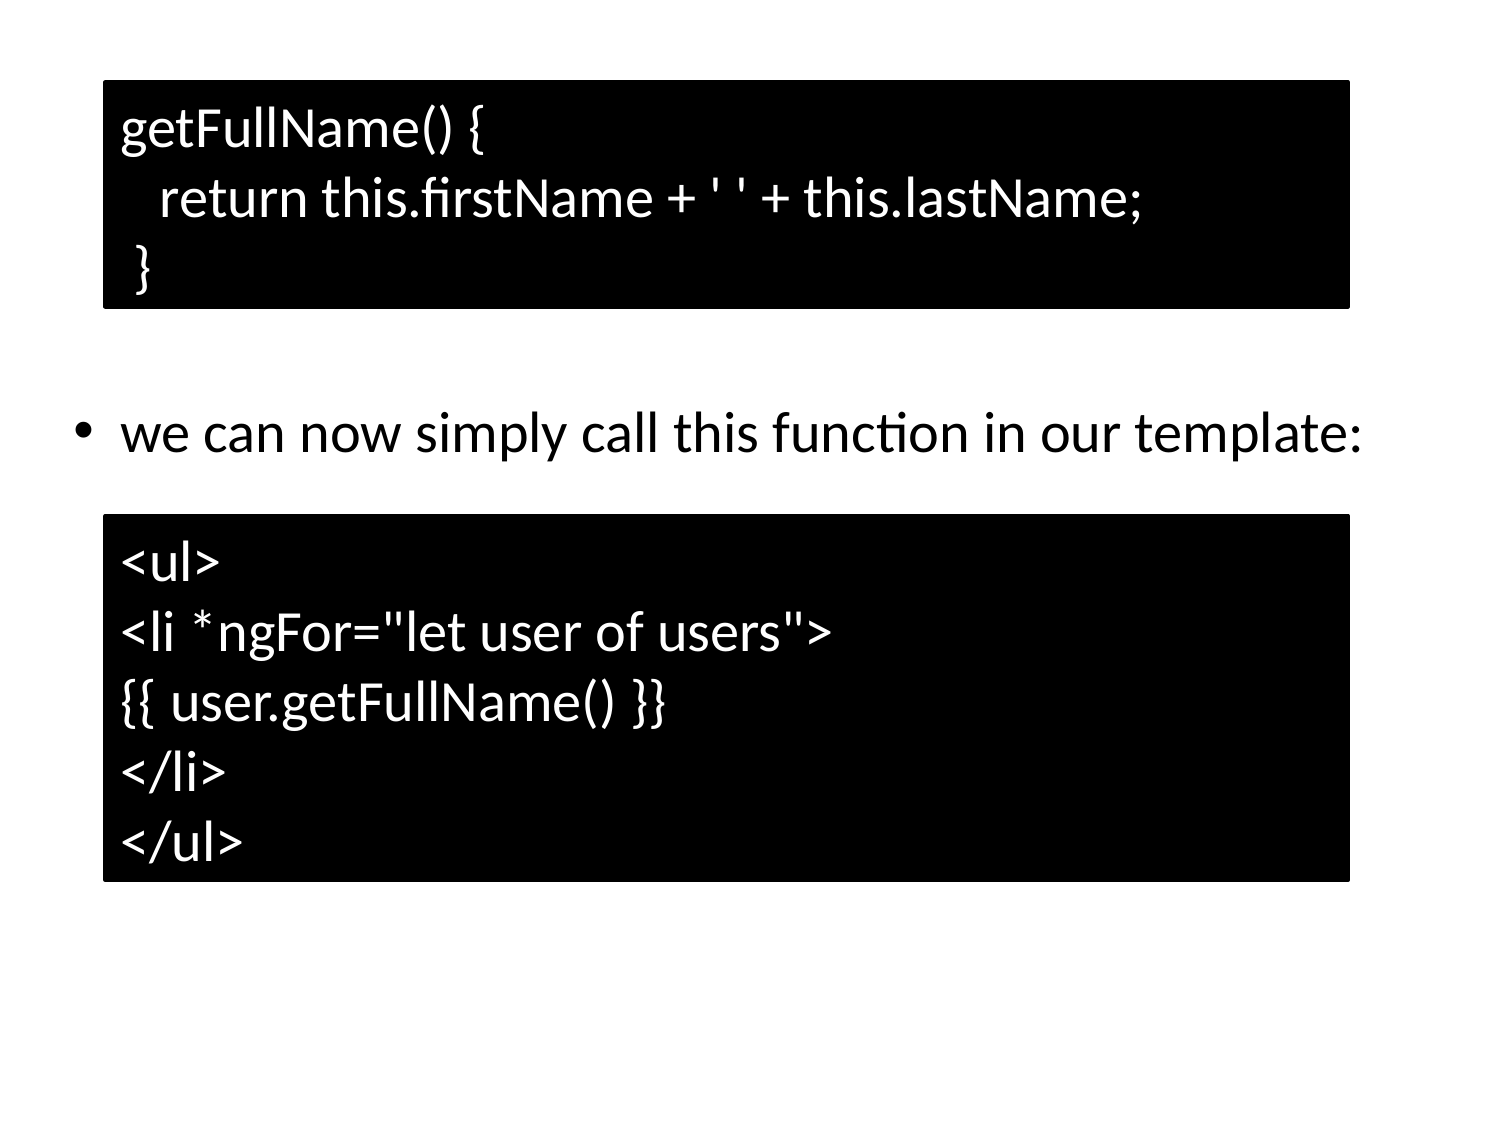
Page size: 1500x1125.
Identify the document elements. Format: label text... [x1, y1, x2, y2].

text_box getFullName() { return this.firstName + ' ' + this.lastName; } [103, 80, 1350, 309]
text_box <ul> <li *ngFor="let user of users"> {{ user.getFullName() }} </li> </ul> [103, 514, 1350, 882]
text_box we can now simply call this function in our template: [58, 386, 1418, 472]
